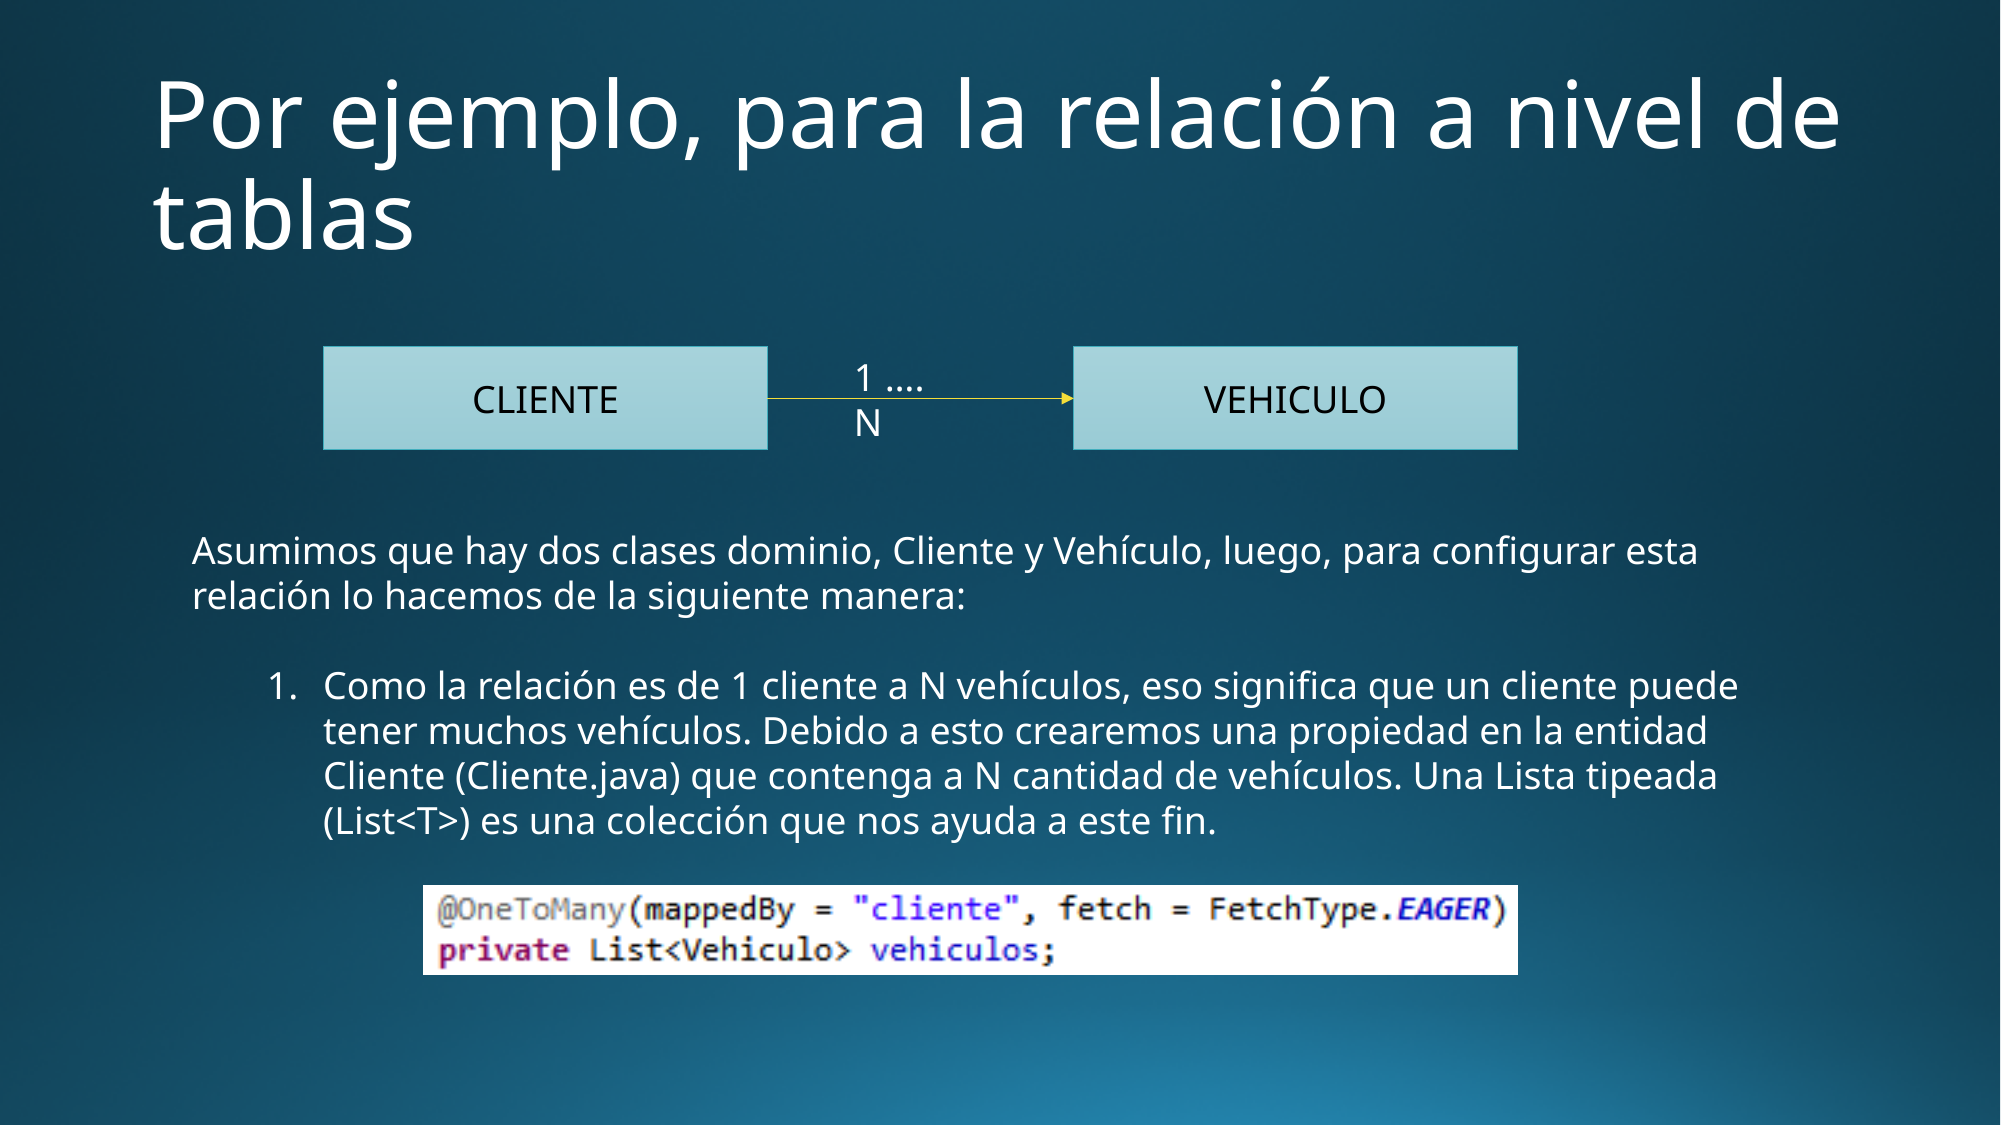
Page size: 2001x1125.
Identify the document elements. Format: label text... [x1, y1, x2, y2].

text_box 1 …. N [839, 399, 974, 452]
text_box VEHICULO [1073, 346, 1518, 450]
text_box CLIENTE [323, 346, 768, 450]
picture [0, 0, 2001, 1125]
text_box 1 …. N [839, 346, 974, 398]
title Por ejemplo, para la relación a nivel de tablas [137, 59, 1863, 278]
text_box Asumimos que hay dos clases dominio, Cliente y Vehículo, luego, para configurar esta relación lo hacemos de la siguiente manera: Como la relación es de 1 cliente a N vehículos, eso significa que un cliente puede tener muchos vehículos. Debido a esto crearemos una propiedad en la entidad Cliente (Cliente.java) que contenga a N cantidad de vehículos. Una Lista tipeada (List<T>) es una colección que nos ayuda a este fin. [177, 519, 1823, 895]
